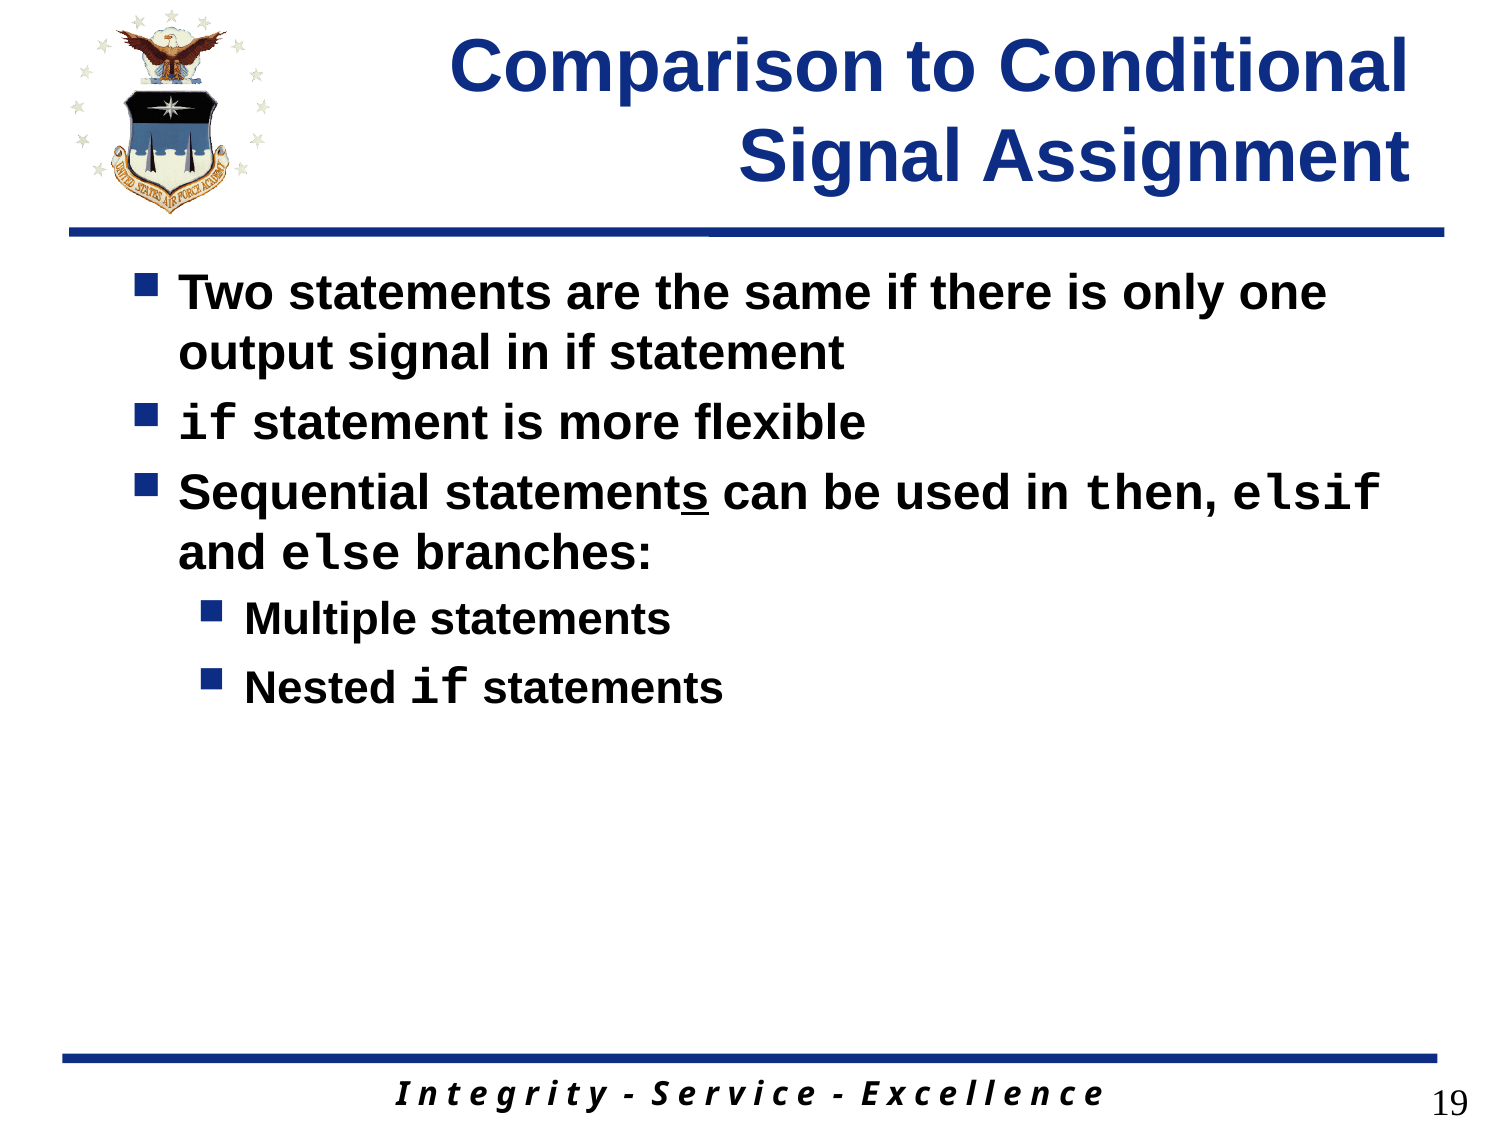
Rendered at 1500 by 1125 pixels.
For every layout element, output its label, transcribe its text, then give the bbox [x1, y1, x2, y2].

title Comparison to Conditional Signal Assignment [313, 12, 1427, 201]
list Two statements are the same if there is only one output signal in if statement if statement is more flexible Sequential statements can be used in then, elsif and else branches: Multiple statements Nested if statements [115, 251, 1451, 651]
slide_number 19 [1133, 1025, 1484, 1105]
picture [63, 0, 275, 222]
